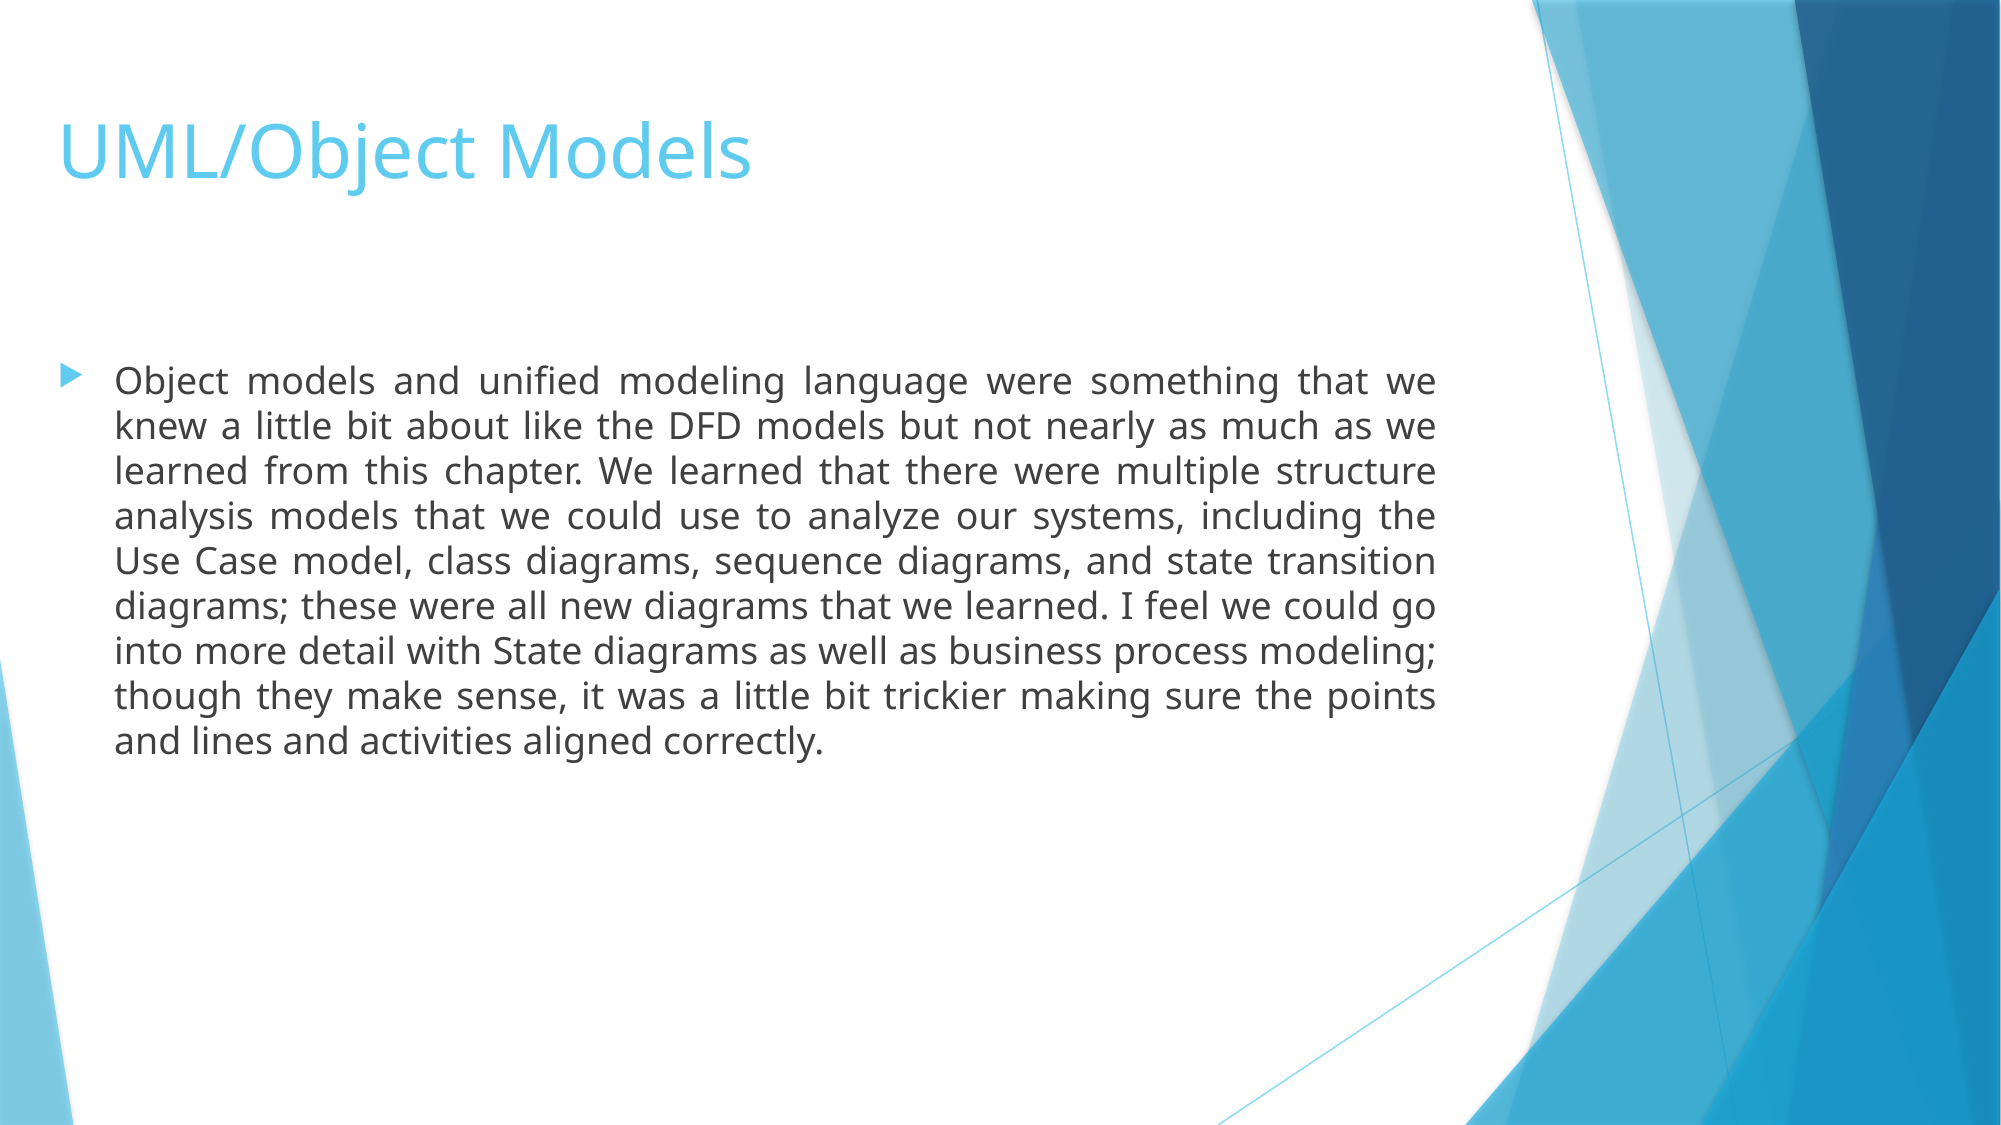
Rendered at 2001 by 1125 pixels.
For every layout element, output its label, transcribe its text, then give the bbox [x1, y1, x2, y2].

list Object models and unified modeling language were something that we knew a little bit about like the DFD models but not nearly as much as we learned from this chapter. We learned that there were multiple structure analysis models that we could use to analyze our systems, including the Use Case model, class diagrams, sequence diagrams, and state transition diagrams; these were all new diagrams that we learned. I feel we could go into more detail with State diagrams as well as business process modeling; though they make sense, it was a little bit trickier making sure the points and lines and activities aligned correctly. [42, 349, 1454, 986]
title UML/Object Models [42, 95, 1454, 313]
